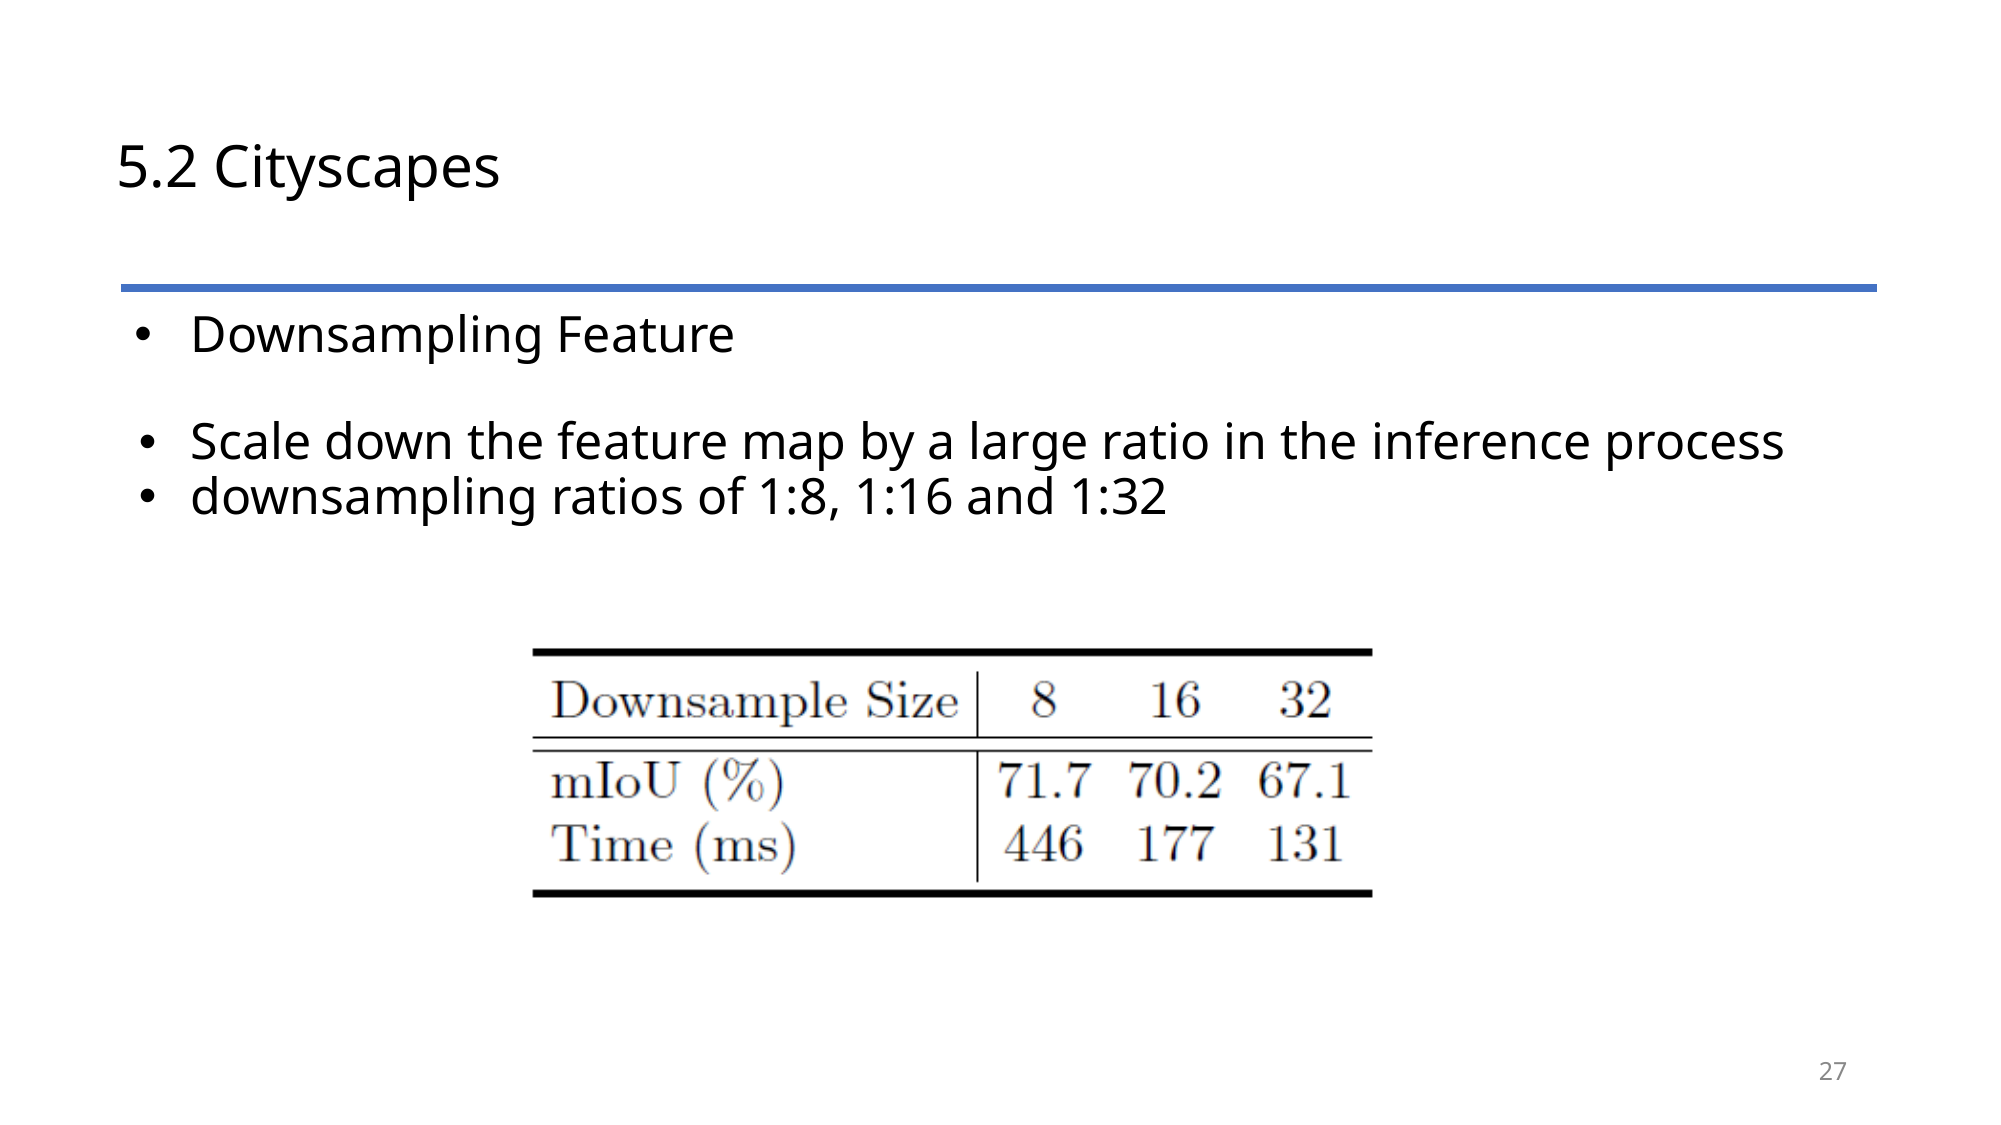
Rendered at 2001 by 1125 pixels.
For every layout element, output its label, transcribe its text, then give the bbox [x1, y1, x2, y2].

slide_number ‹#› [1412, 1042, 1863, 1103]
picture [516, 624, 1413, 941]
title 5.2 Cityscapes [101, 59, 1946, 278]
list Downsampling Feature Scale down the feature map by a large ratio in the inference process downsampling ratios of 1:8, 1:16 and 1:32 [119, 241, 1856, 1058]
